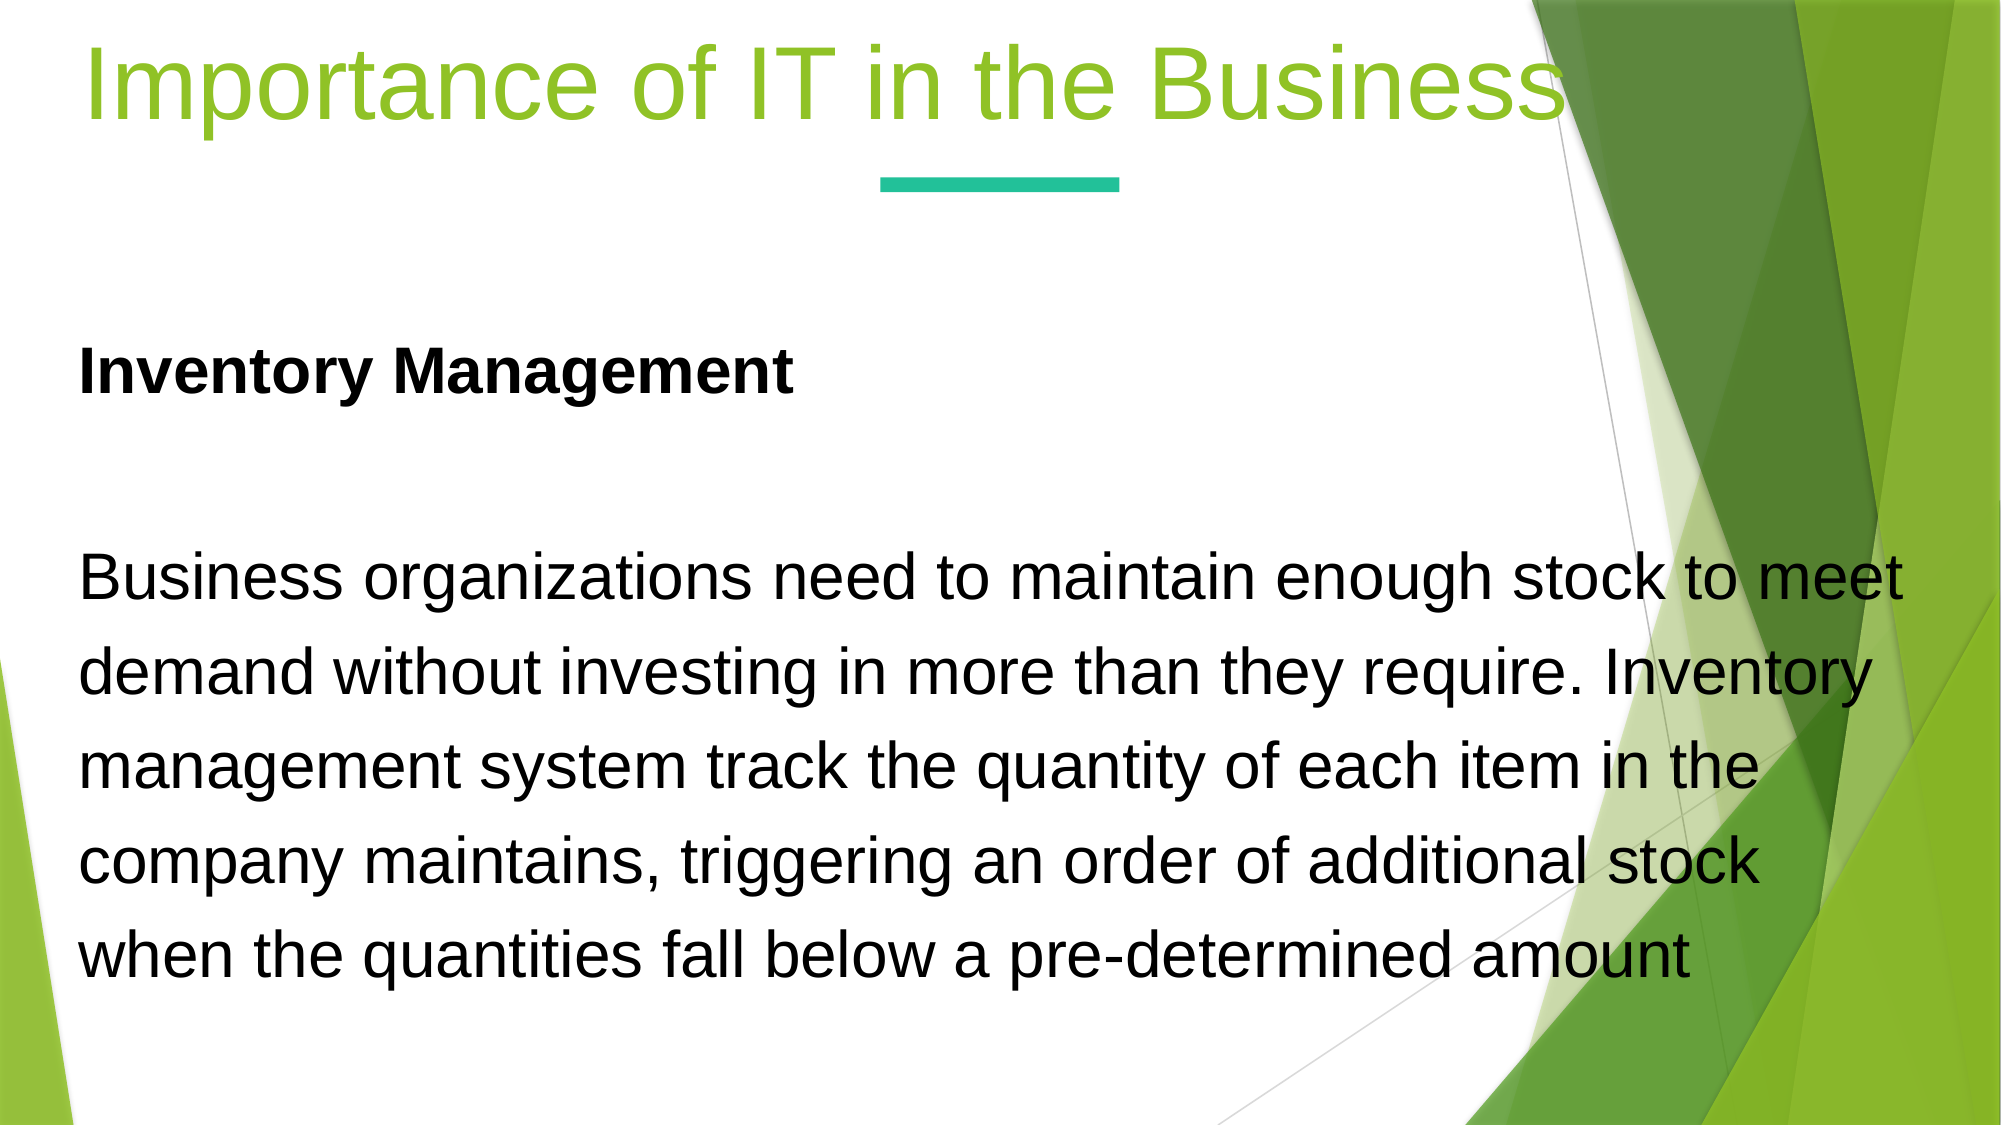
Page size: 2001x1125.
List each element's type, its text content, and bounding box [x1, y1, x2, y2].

text_box [880, 177, 1120, 193]
title Importance of IT in the Business [67, 1, 1933, 182]
text_box Inventory Management Business organizations need to maintain enough stock to meet demand without investing in more than they require. Inventory management system track the quantity of each item in the company maintains, triggering an order of additional stock when the quantities fall below a pre-determined amount [63, 297, 1937, 1073]
